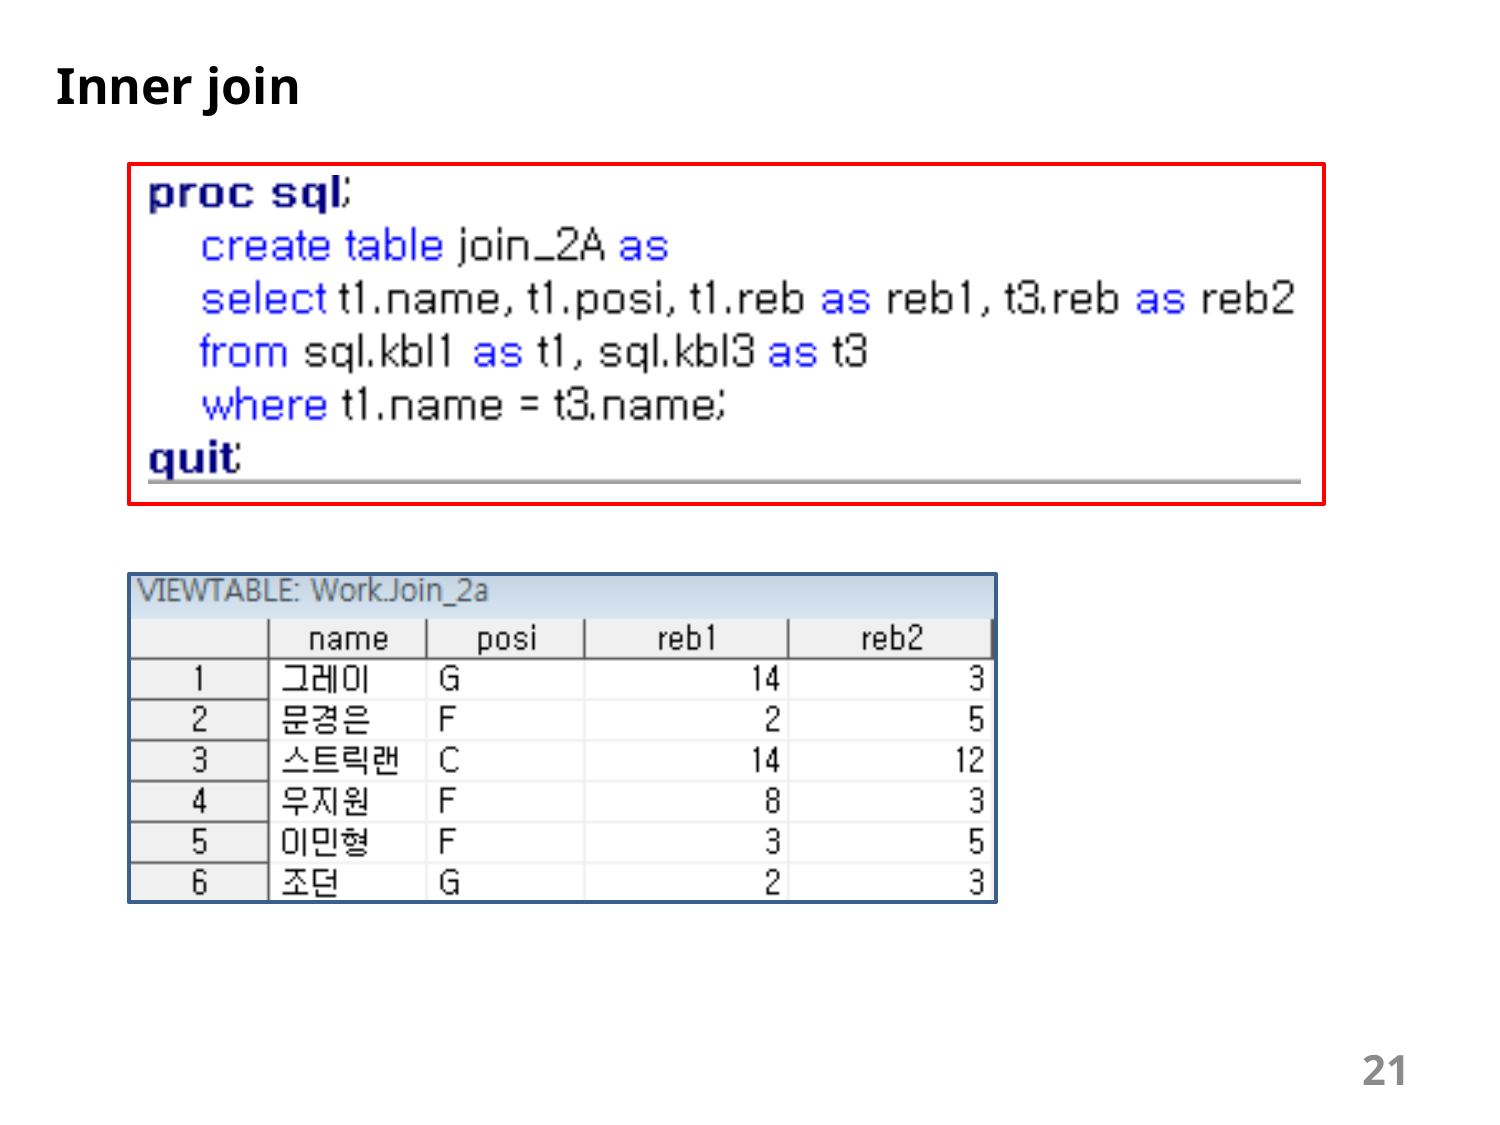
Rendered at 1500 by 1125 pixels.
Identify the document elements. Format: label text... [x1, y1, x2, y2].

text_box Inner join [41, 46, 316, 122]
slide_number 21 [1074, 1042, 1425, 1103]
text_box [991, 572, 998, 580]
picture [148, 175, 1302, 484]
text_box [127, 162, 1326, 506]
picture [128, 573, 994, 903]
